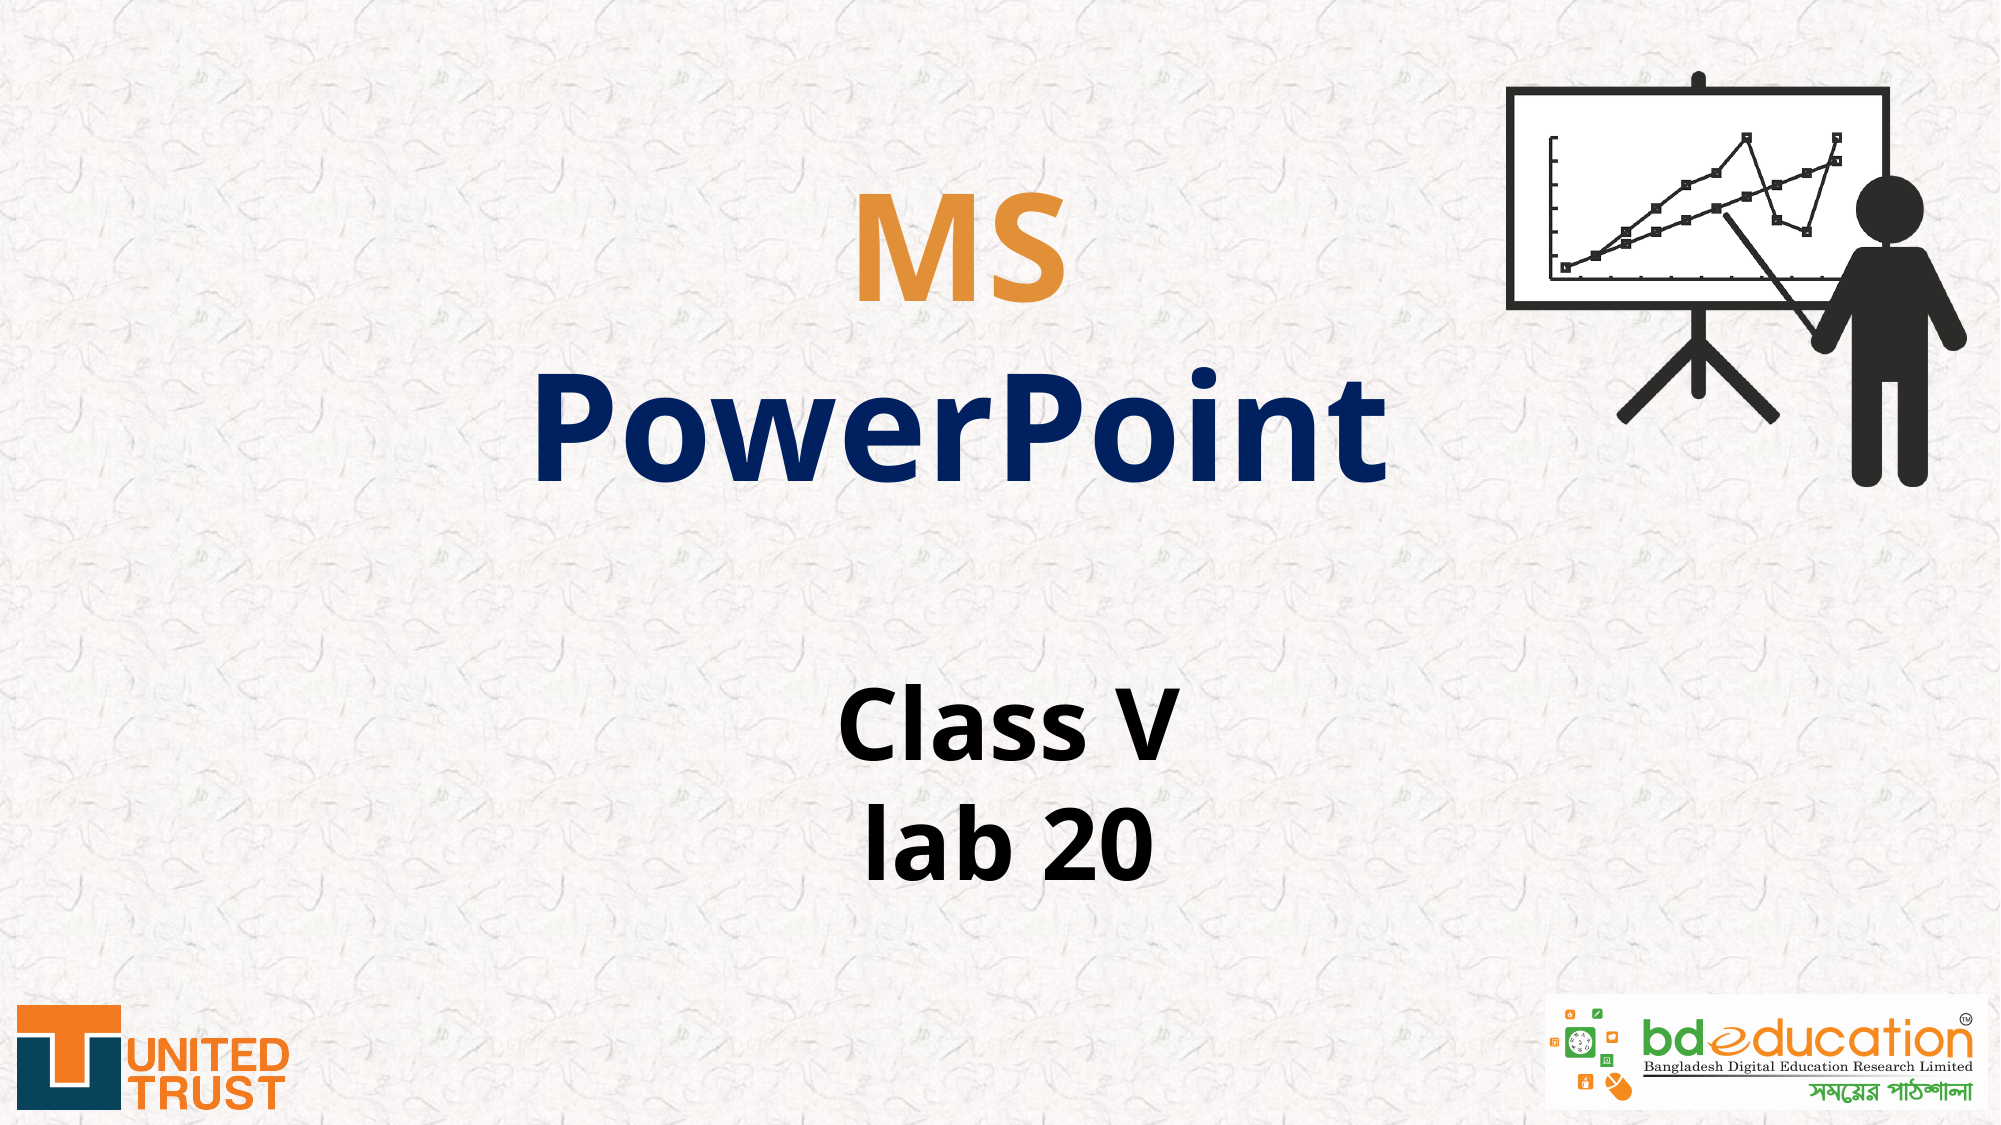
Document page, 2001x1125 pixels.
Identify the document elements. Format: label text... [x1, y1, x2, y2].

text_box Class V lab 20 [820, 653, 1196, 908]
text_box MS PowerPoint [67, 143, 1850, 519]
picture [0, 0, 2001, 1125]
